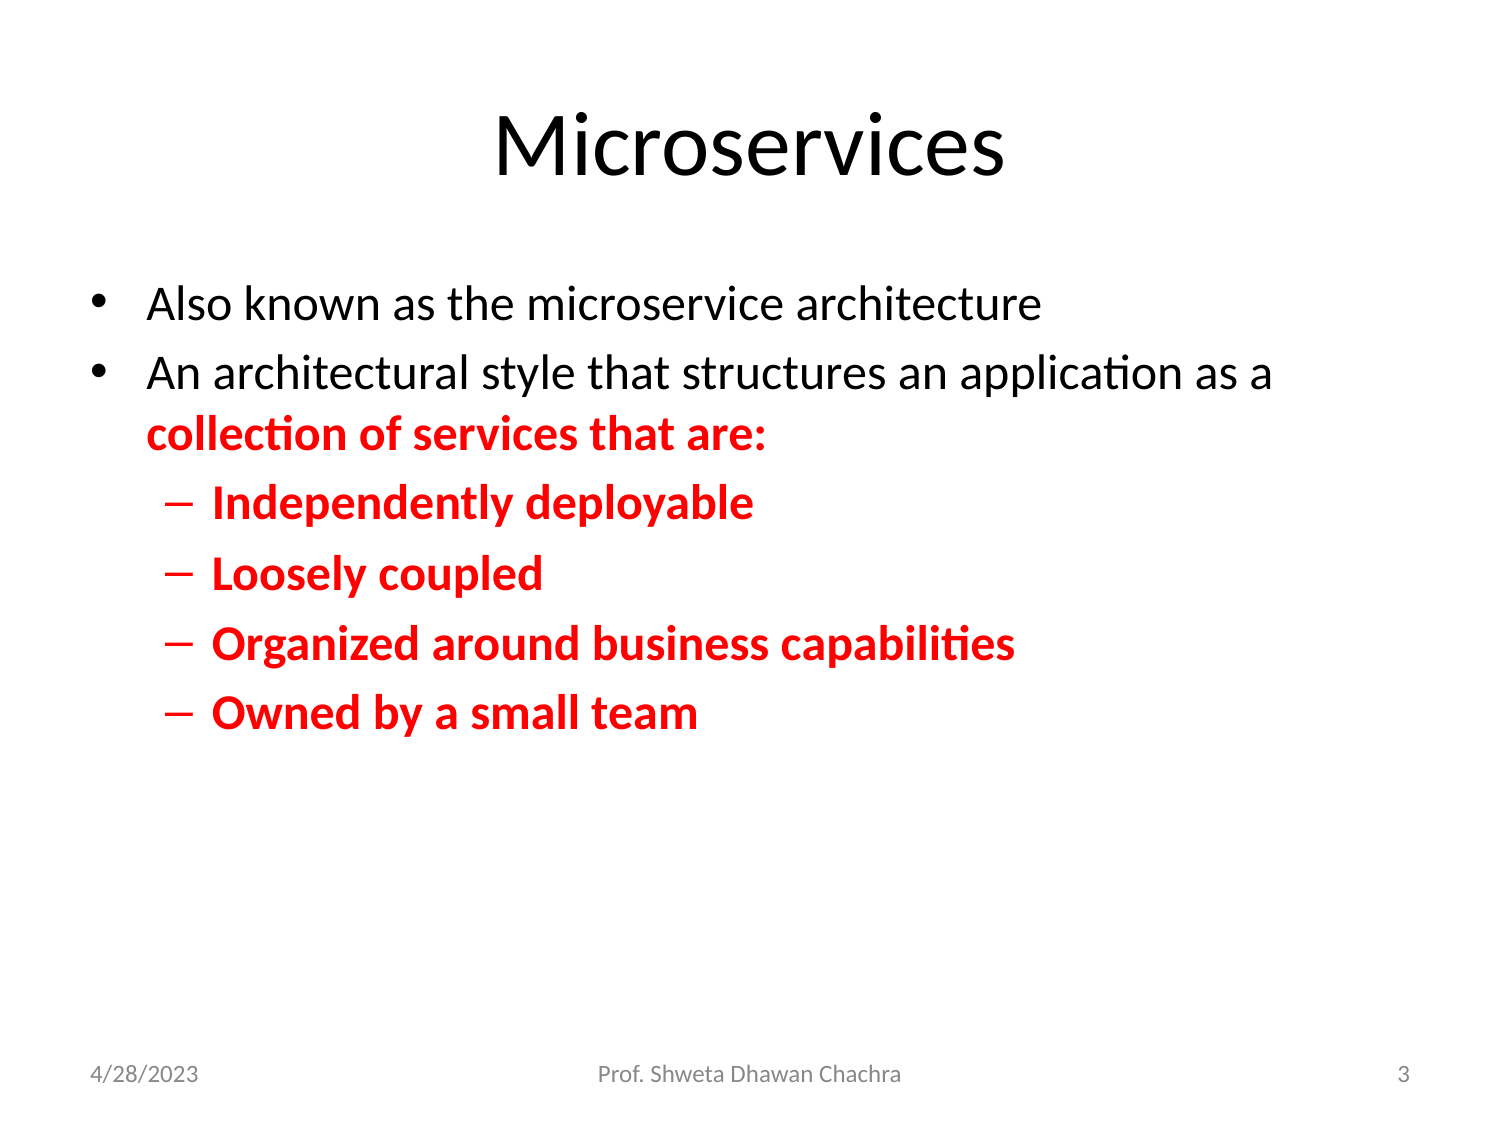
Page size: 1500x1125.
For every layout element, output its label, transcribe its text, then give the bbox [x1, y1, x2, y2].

slide_number ‹#› [1074, 1042, 1425, 1103]
list Also known as the microservice architecture An architectural style that structures an application as a collection of services that are: Independently deployable Loosely coupled Organized around business capabilities Owned by a small team [75, 262, 1425, 1005]
title Microservices [75, 45, 1425, 233]
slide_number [75, 1042, 425, 1103]
footer Prof. Shweta Dhawan Chachra [512, 1042, 988, 1103]
